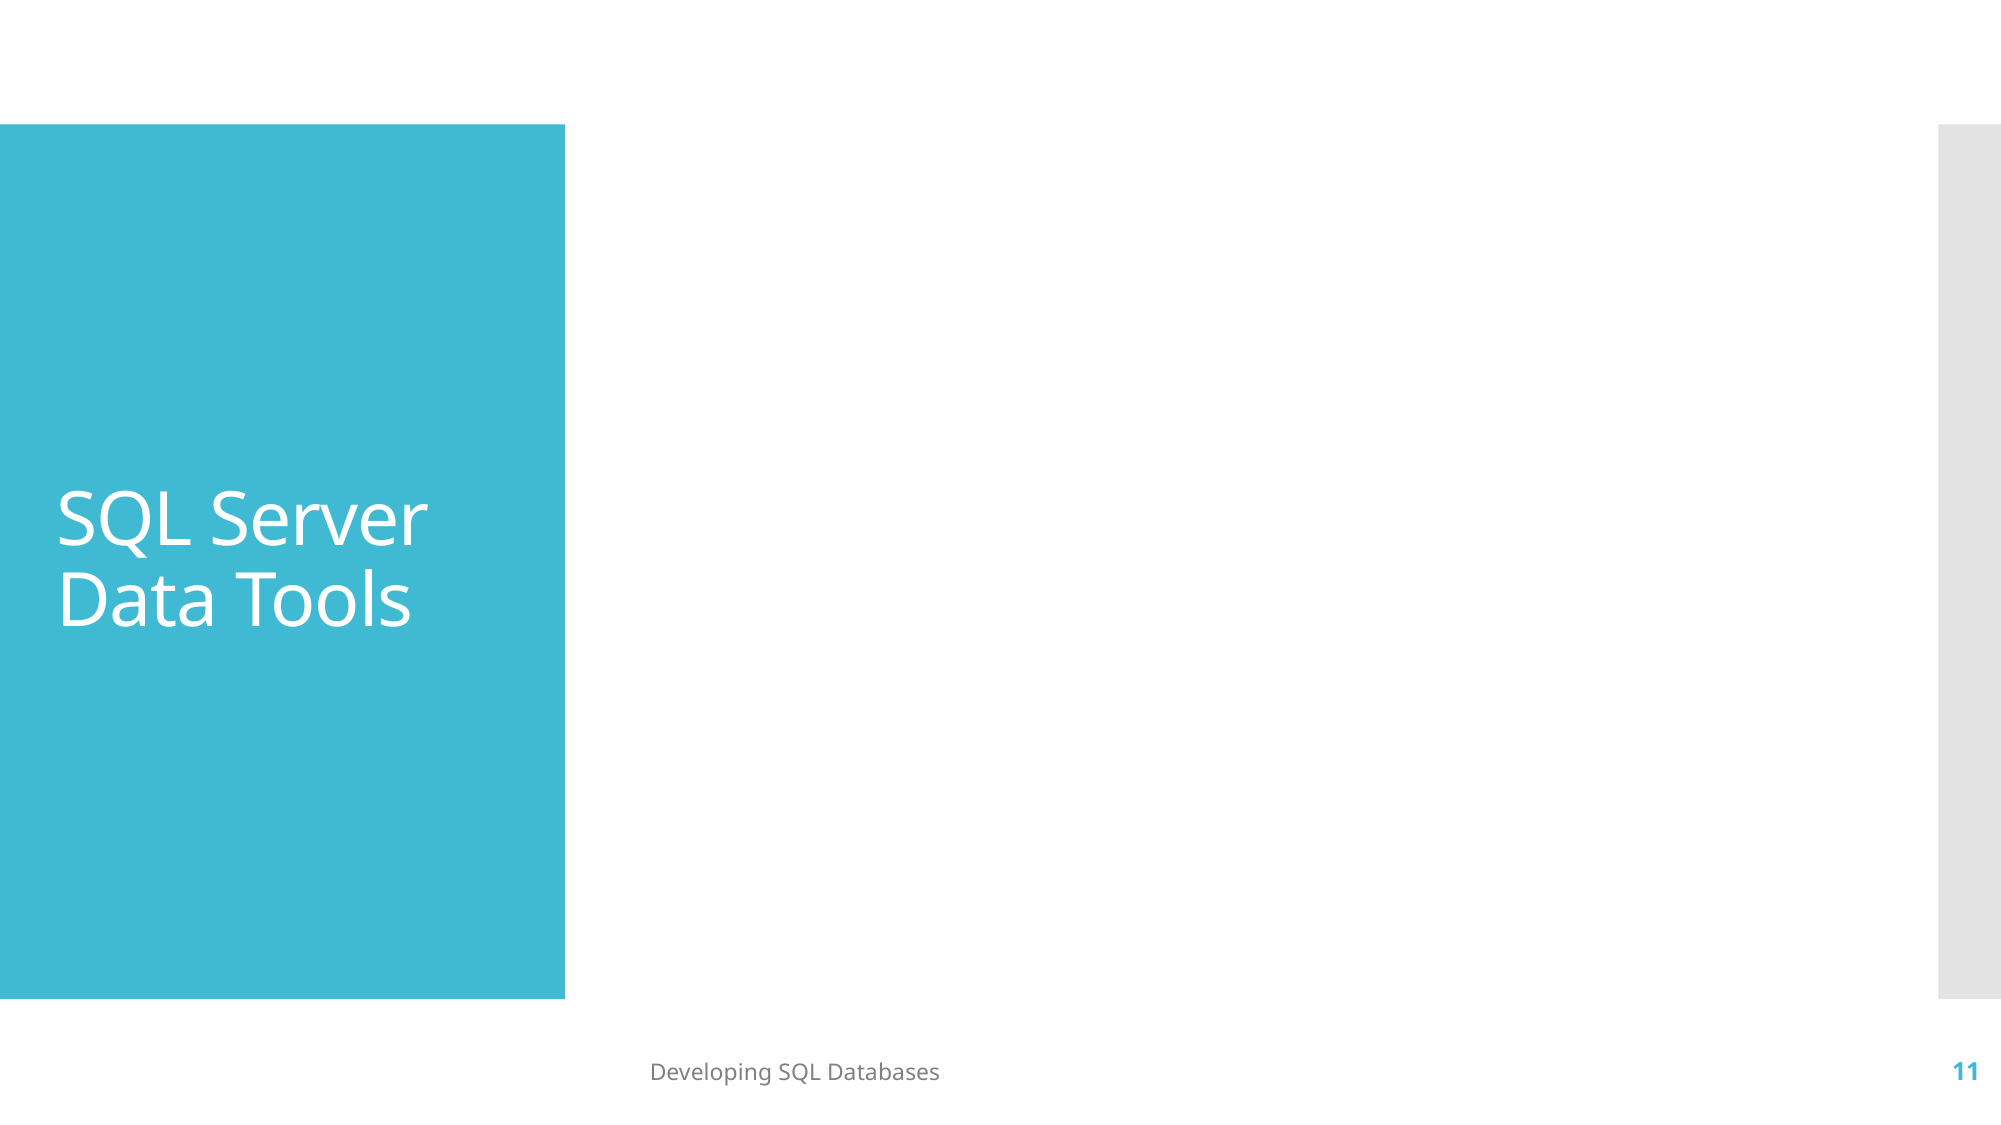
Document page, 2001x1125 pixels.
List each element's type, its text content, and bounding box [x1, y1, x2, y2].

footer Developing SQL Databases [634, 1042, 1605, 1103]
slide_number 11 [1744, 1042, 1996, 1103]
title SQL Server Data Tools [41, 184, 525, 940]
